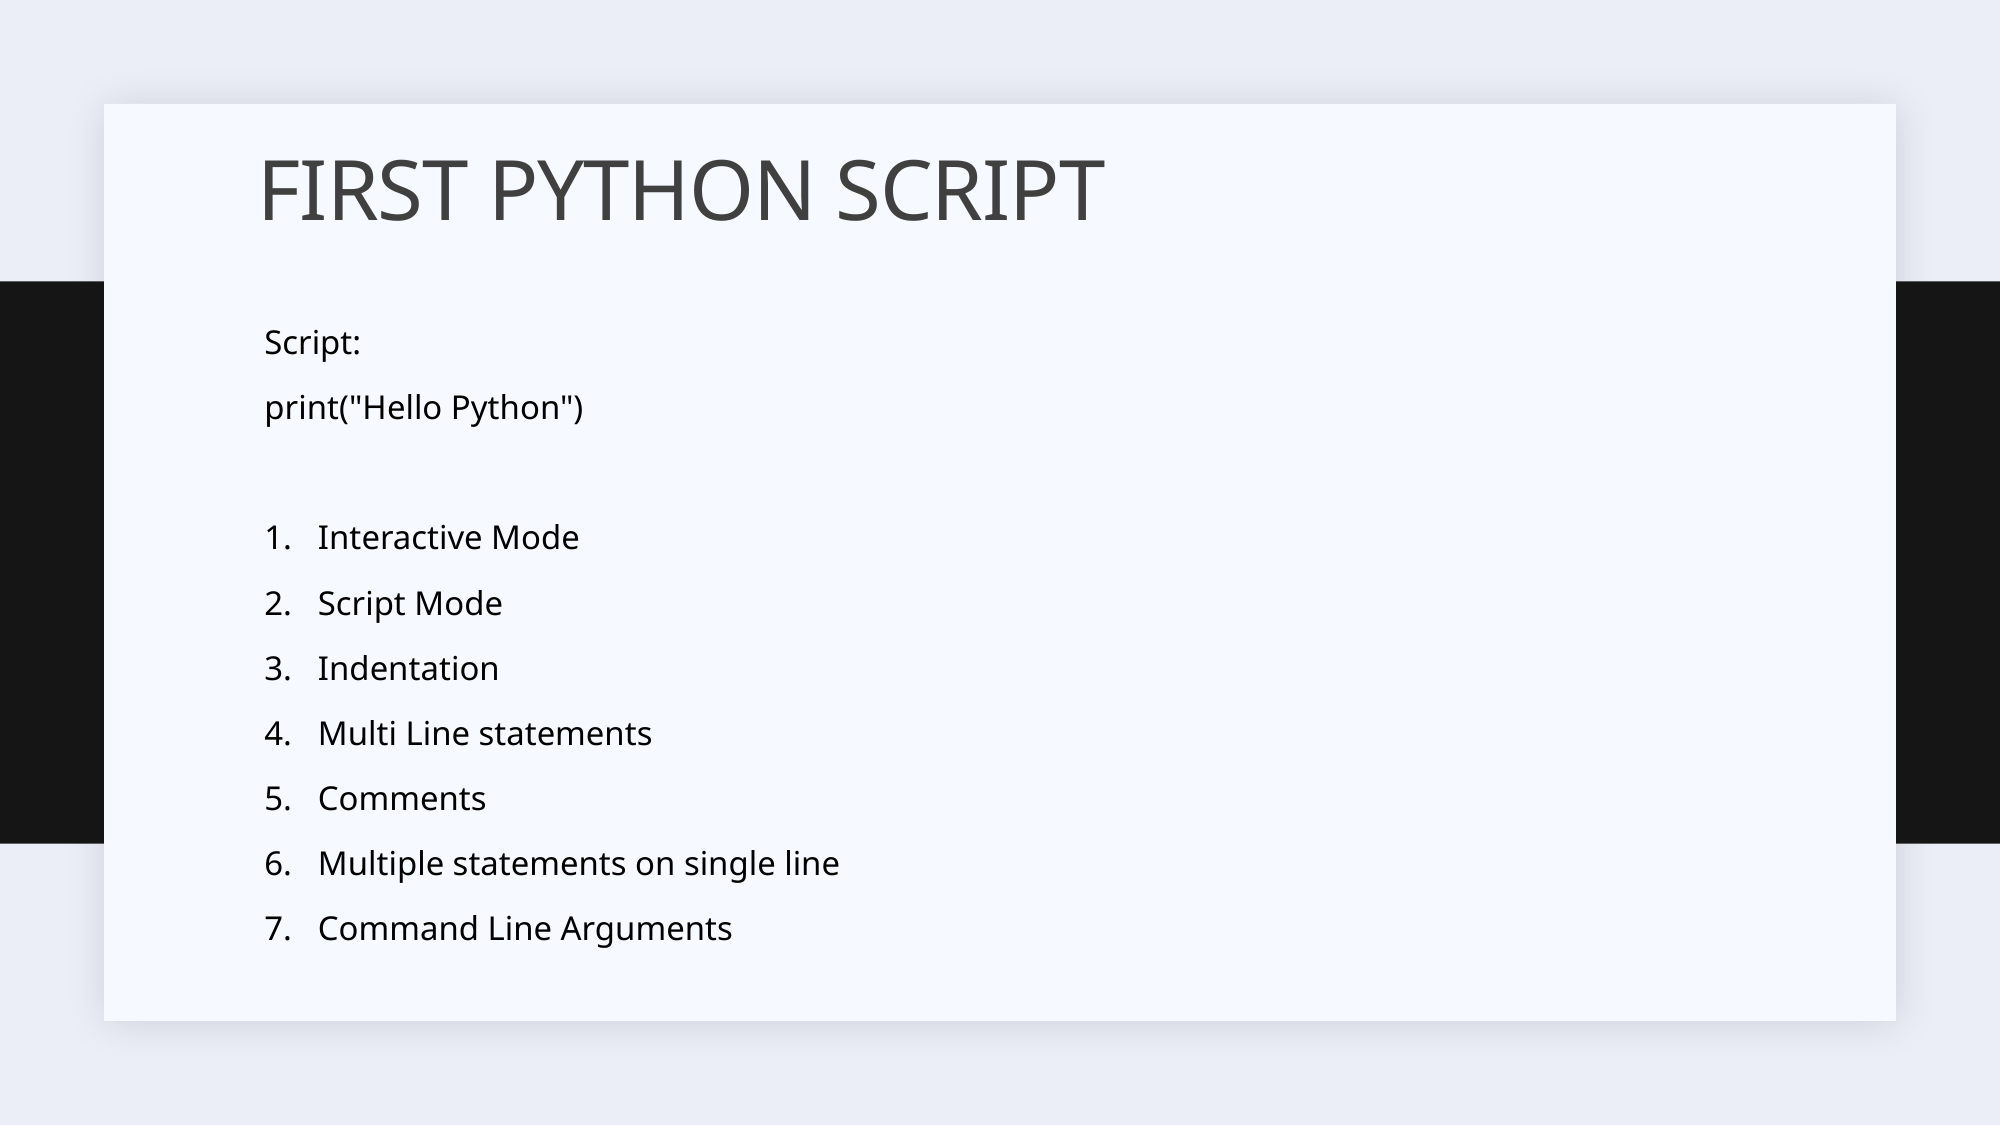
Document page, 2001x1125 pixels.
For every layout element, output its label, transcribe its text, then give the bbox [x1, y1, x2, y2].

title FIRST PYTHON SCRIPT [243, 195, 1180, 292]
list Script: print("Hello Python") Interactive Mode Script Mode Indentation Multi Line statements Comments Multiple statements on single line Command Line Arguments [264, 314, 1202, 961]
